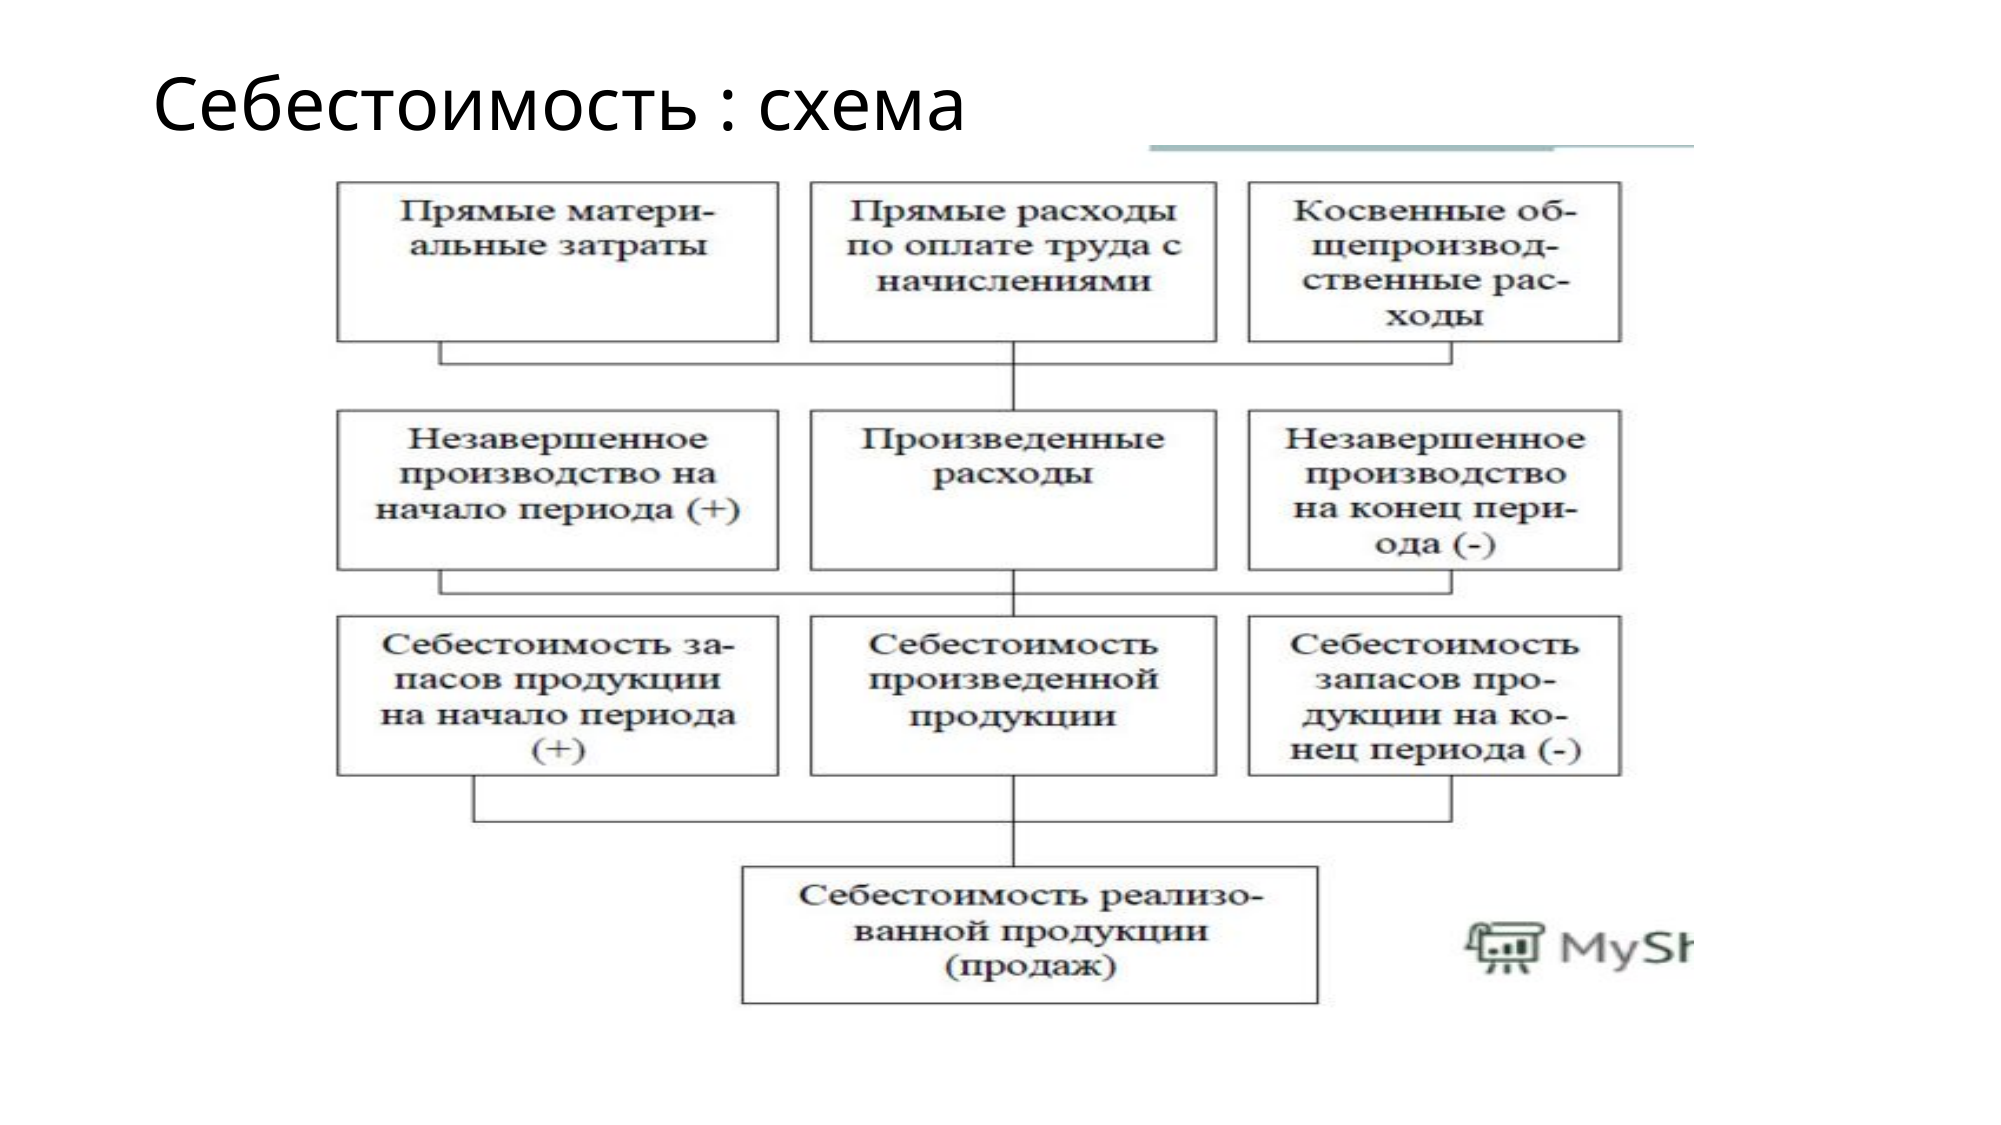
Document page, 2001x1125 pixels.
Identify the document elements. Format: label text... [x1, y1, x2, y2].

title Себестоимость : схема [137, 59, 1863, 155]
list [271, 145, 1694, 1014]
